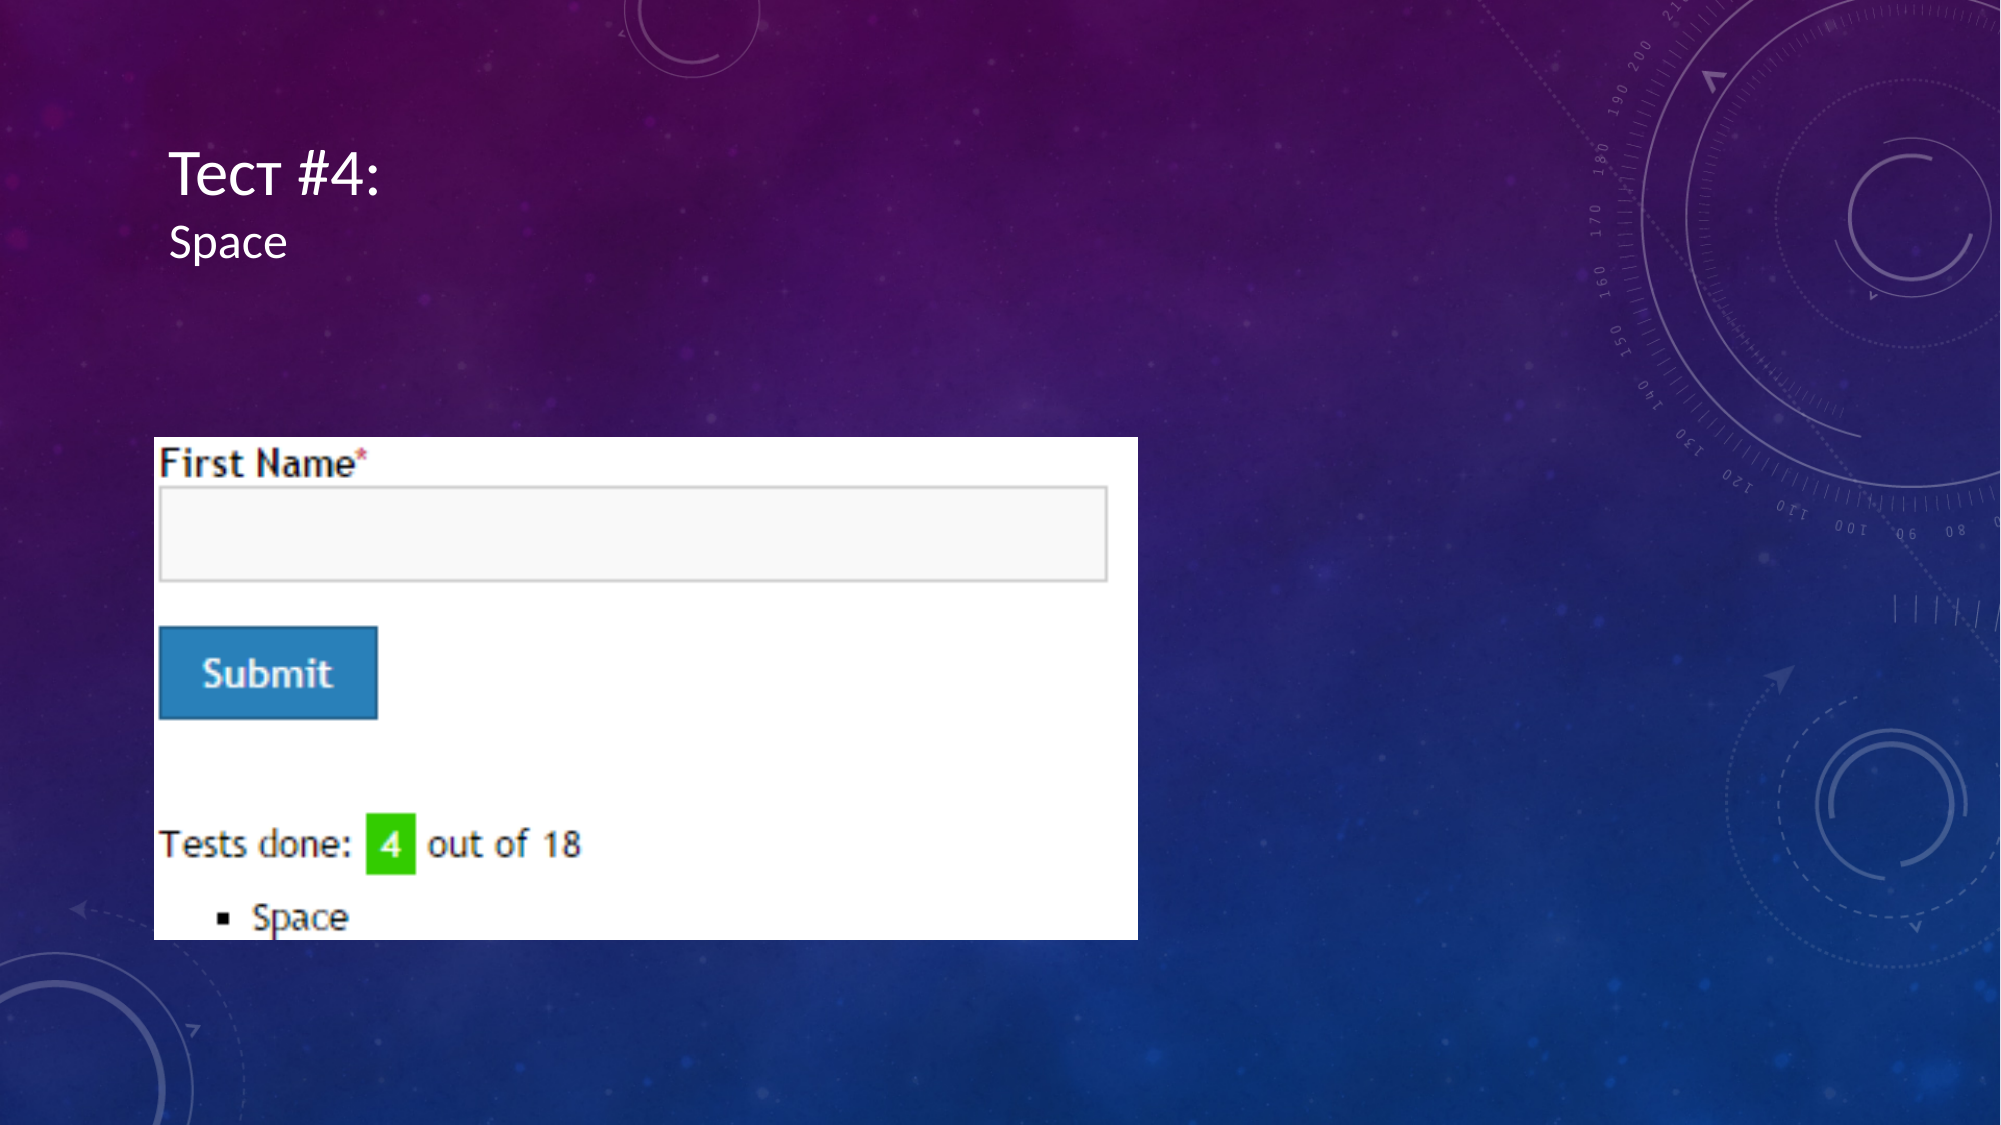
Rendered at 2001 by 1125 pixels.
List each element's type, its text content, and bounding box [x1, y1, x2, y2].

picture [0, 0, 2001, 1125]
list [153, 437, 1138, 940]
text_box Тест #4: Space [153, 121, 1267, 277]
